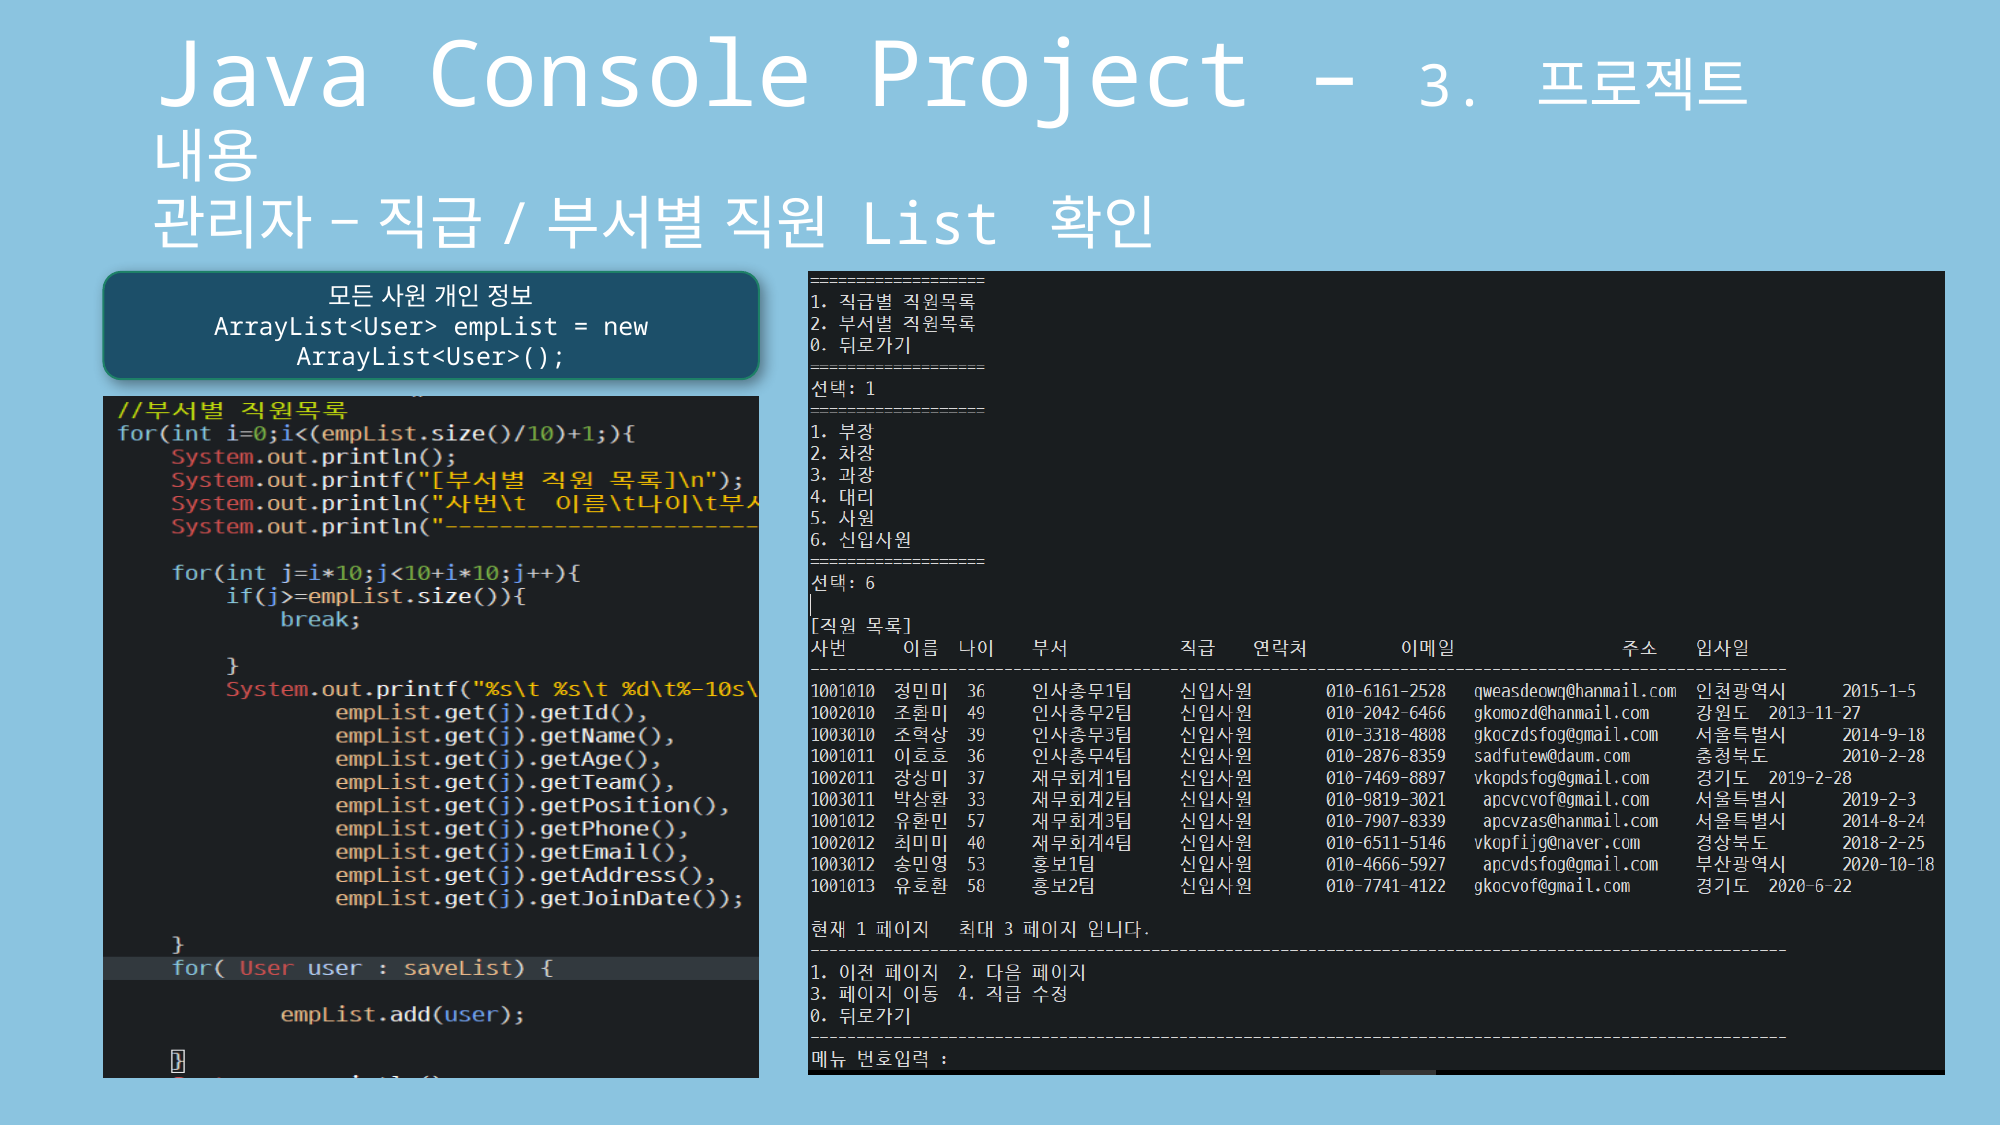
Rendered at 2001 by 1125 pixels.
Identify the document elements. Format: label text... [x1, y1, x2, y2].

picture [808, 271, 1945, 1075]
text_box Java Console Project – 3. 프로젝트 내용 [137, 0, 1863, 218]
picture [103, 396, 759, 1078]
list 관리자 – 직급/부서별 직원 List 확인 [137, 218, 1863, 901]
text_box 모든 사원 개인 정보 ArrayList<User> empList = new ArrayList<User>(); [102, 270, 760, 381]
